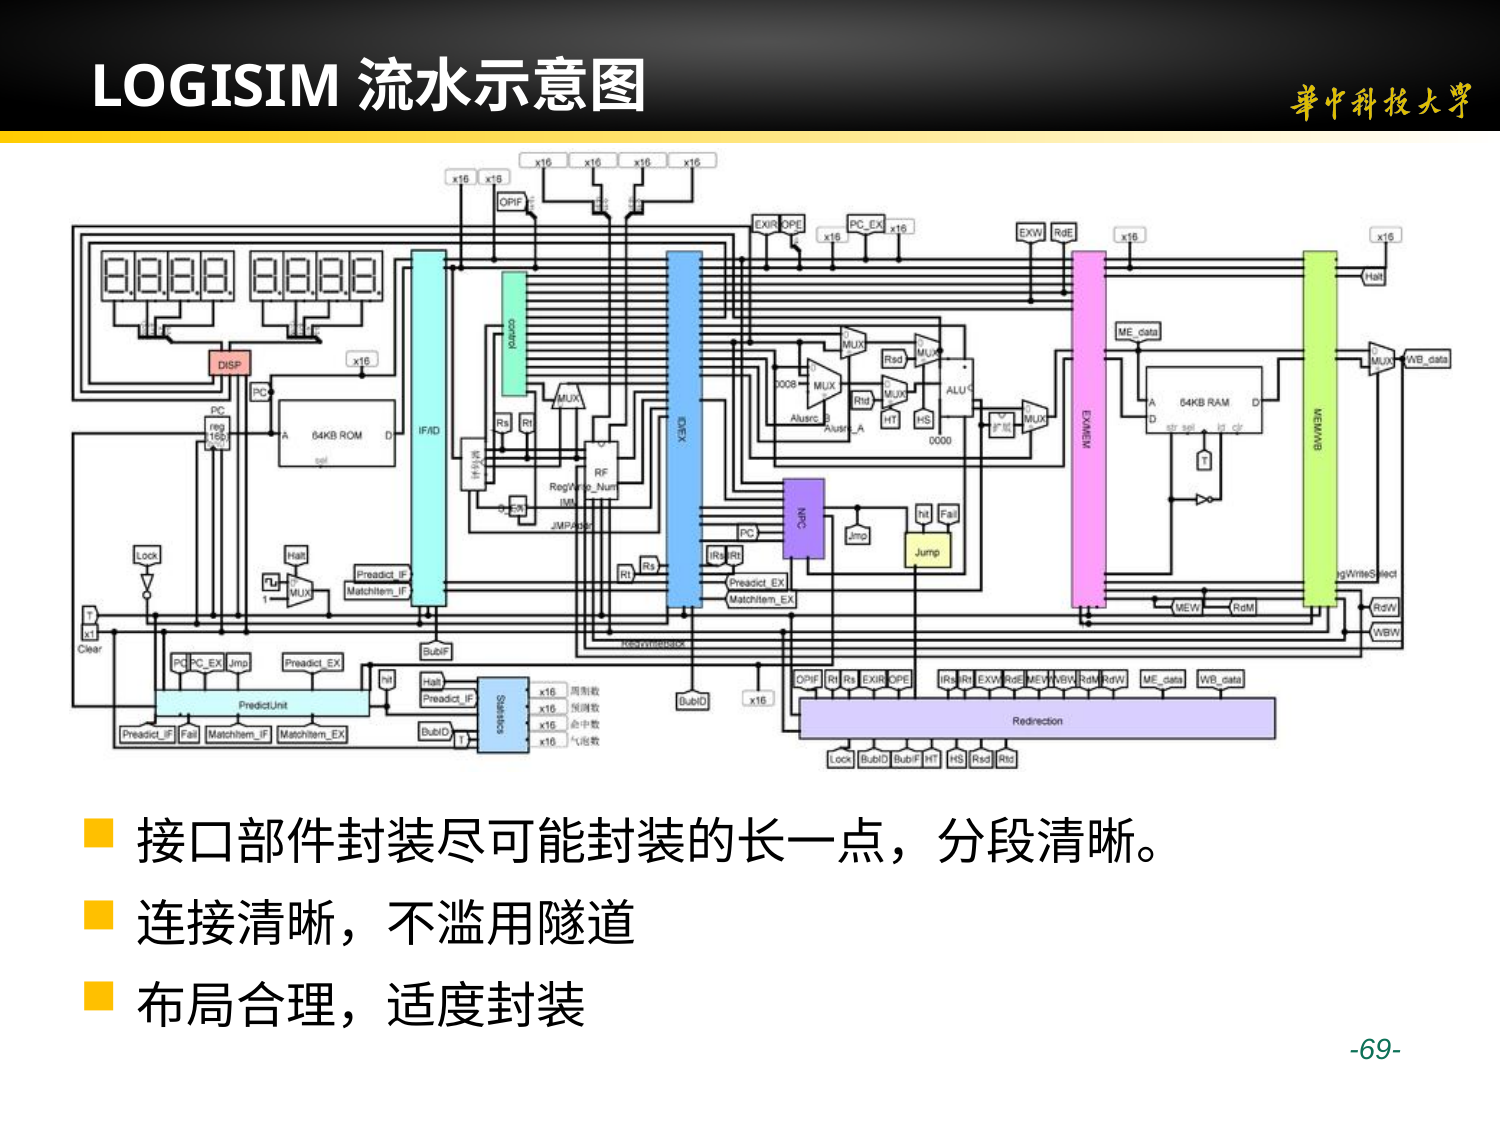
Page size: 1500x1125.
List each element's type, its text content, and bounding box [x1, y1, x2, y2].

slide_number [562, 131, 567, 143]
text_box 接口部件封装尽可能封装的长一点，分段清晰。 连接清晰，不滥用隧道 布局合理，适度封装 [64, 789, 1414, 988]
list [68, 148, 1453, 772]
picture [0, 0, 1500, 131]
slide_number -69- [1257, 1023, 1425, 1102]
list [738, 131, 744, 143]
text_box CLK [650, 131, 655, 143]
title LOGISIM流水示意图 [75, 35, 1425, 131]
